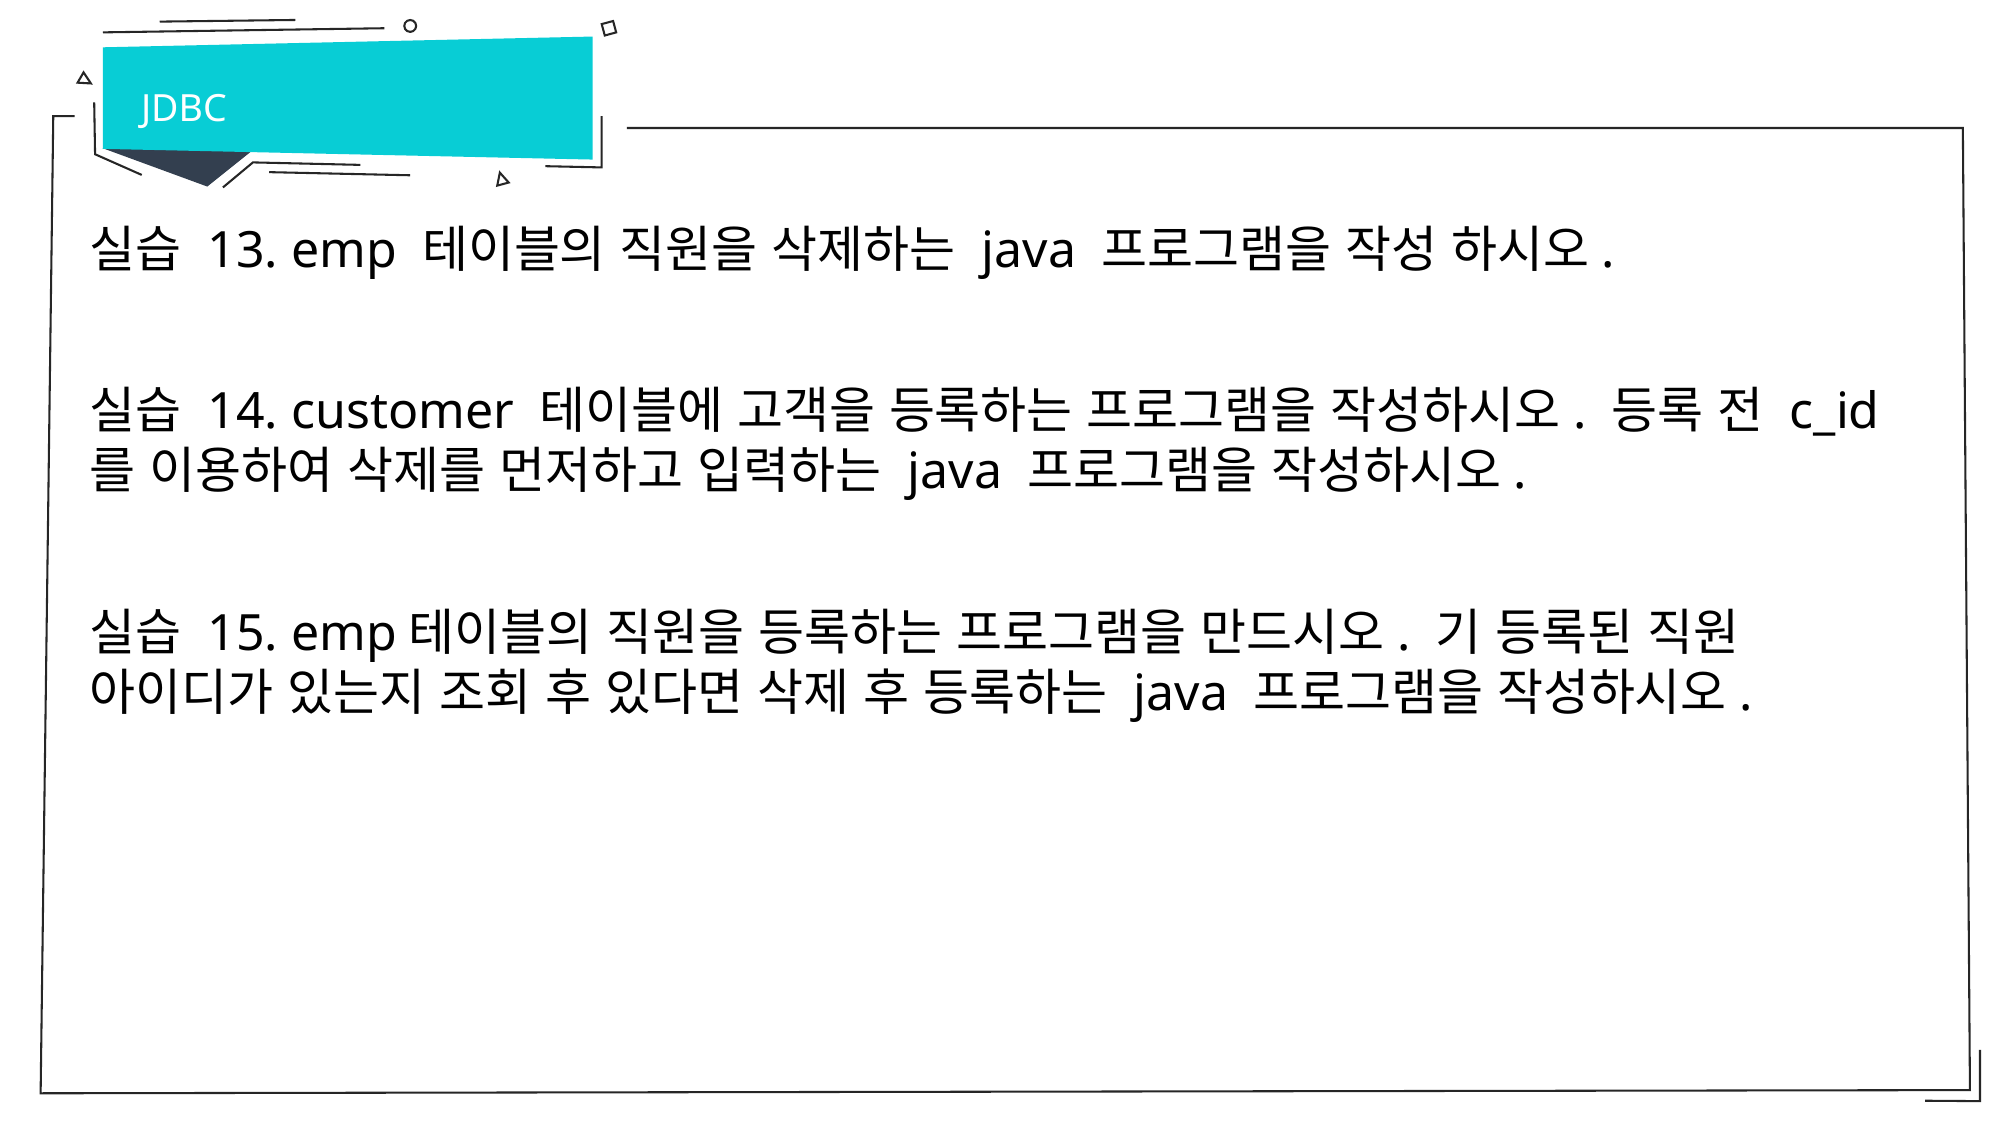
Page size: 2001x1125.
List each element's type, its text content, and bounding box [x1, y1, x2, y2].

text_box 실습 13. emp 테이블의 직원을 삭제하는 java 프로그램을 작성 하시오. 실습 14. customer 테이블에 고객을 등록하는 프로그램을 작성하시오. 등록 전 c_id 를 이용하여 삭제를 먼저하고 입력하는 java 프로그램을 작성하시오. 실습 15. emp테이블의 직원을 등록하는 프로그램을 만드시오. 기 등록된 직원 아이디가 있는지 조회 후 있다면 삭제 후 등록하는 java 프로그램을 작성하시오. [75, 209, 1916, 953]
text_box JDBC [125, 53, 243, 137]
